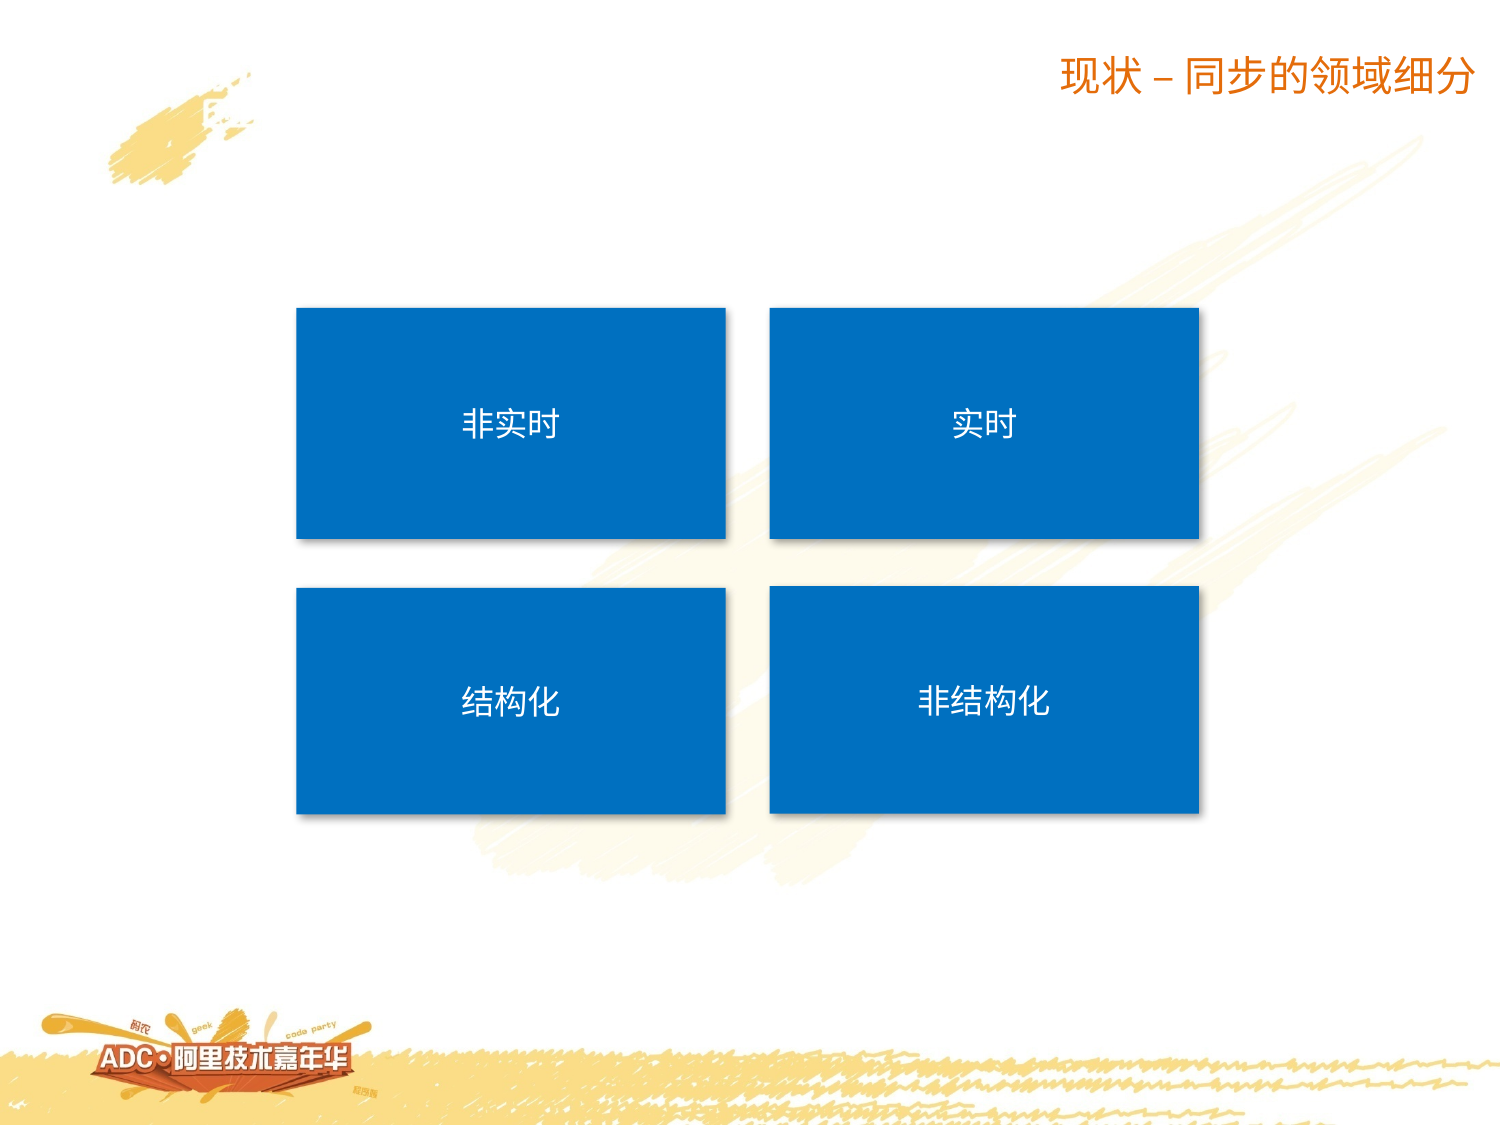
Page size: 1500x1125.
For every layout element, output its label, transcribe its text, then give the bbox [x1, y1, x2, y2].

text_box 现状 – 同步的领域细分 [1045, 42, 1500, 108]
text_box 非结构化 [769, 586, 1199, 814]
text_box 结构化 [296, 587, 726, 815]
text_box 实时 [769, 307, 1199, 539]
picture [0, 0, 1500, 1125]
text_box 非实时 [296, 307, 726, 539]
